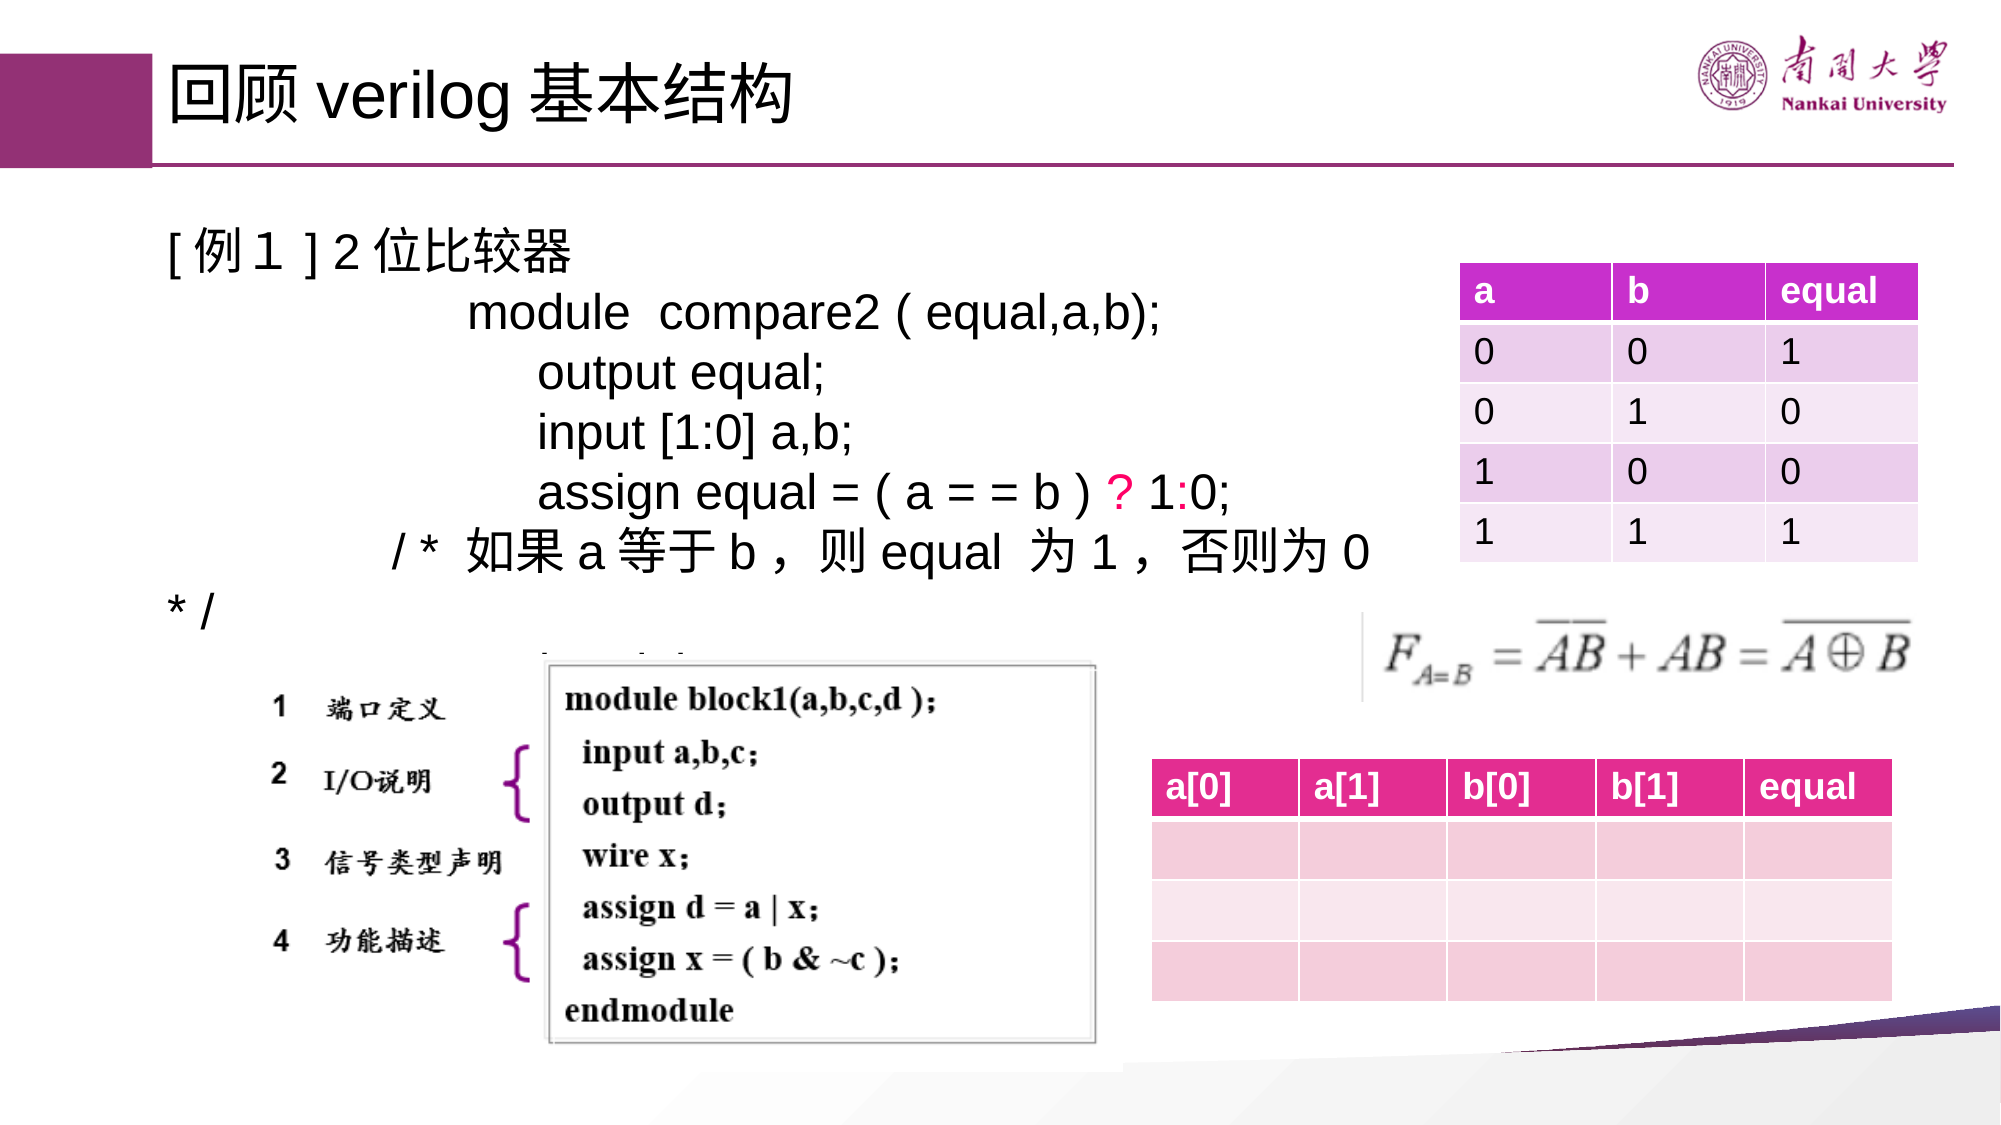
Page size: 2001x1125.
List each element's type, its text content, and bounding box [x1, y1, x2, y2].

text_box [例１] 2位比较器 module compare2 ( equal,a,b); output equal; input [1:0] a,b; assign equal = ( a = = b ) ? 1:0; / * 如果a等于b，则equal 为1，否则为0 * / endmodule [152, 212, 1385, 708]
table_header equal [1745, 759, 1892, 816]
table_cell [1152, 881, 1298, 940]
table_cell 0 [1613, 325, 1765, 382]
table_cell [1745, 881, 1892, 940]
picture [253, 654, 1123, 1072]
table_header a[0] [1152, 759, 1298, 816]
table_header b [1613, 263, 1765, 320]
table_cell [1300, 881, 1446, 940]
table_cell [1745, 942, 1892, 1001]
table_cell 1 [1460, 444, 1611, 502]
table_header equal [1766, 263, 1918, 320]
table_header a[1] [1300, 759, 1446, 816]
table_cell [1300, 942, 1446, 1001]
table_cell 0 [1460, 325, 1611, 382]
table_header a [1460, 263, 1611, 320]
table_cell 0 [1613, 444, 1765, 502]
table_cell [1597, 881, 1743, 940]
table_cell 0 [1766, 384, 1918, 442]
picture [1691, 28, 1954, 119]
table_cell [1300, 822, 1446, 879]
table_cell 1 [1766, 504, 1918, 562]
table_cell 1 [1460, 504, 1611, 562]
table_cell [1152, 942, 1298, 1001]
table_cell [1597, 822, 1743, 879]
table_cell 1 [1613, 384, 1765, 442]
table_cell 0 [1460, 384, 1611, 442]
table_cell [1448, 942, 1595, 1001]
title 回顾verilog基本结构 [152, 53, 1863, 179]
table_cell [1448, 822, 1595, 879]
table_cell [1597, 942, 1743, 1001]
table_header b[0] [1448, 759, 1595, 816]
table_cell 0 [1766, 444, 1918, 502]
table_cell [1745, 822, 1892, 879]
table_header b[1] [1597, 759, 1743, 816]
table_cell [1152, 822, 1298, 879]
table_cell [1448, 881, 1595, 940]
picture [1358, 612, 1946, 702]
table_cell 1 [1613, 504, 1765, 562]
table_cell 1 [1766, 325, 1918, 382]
